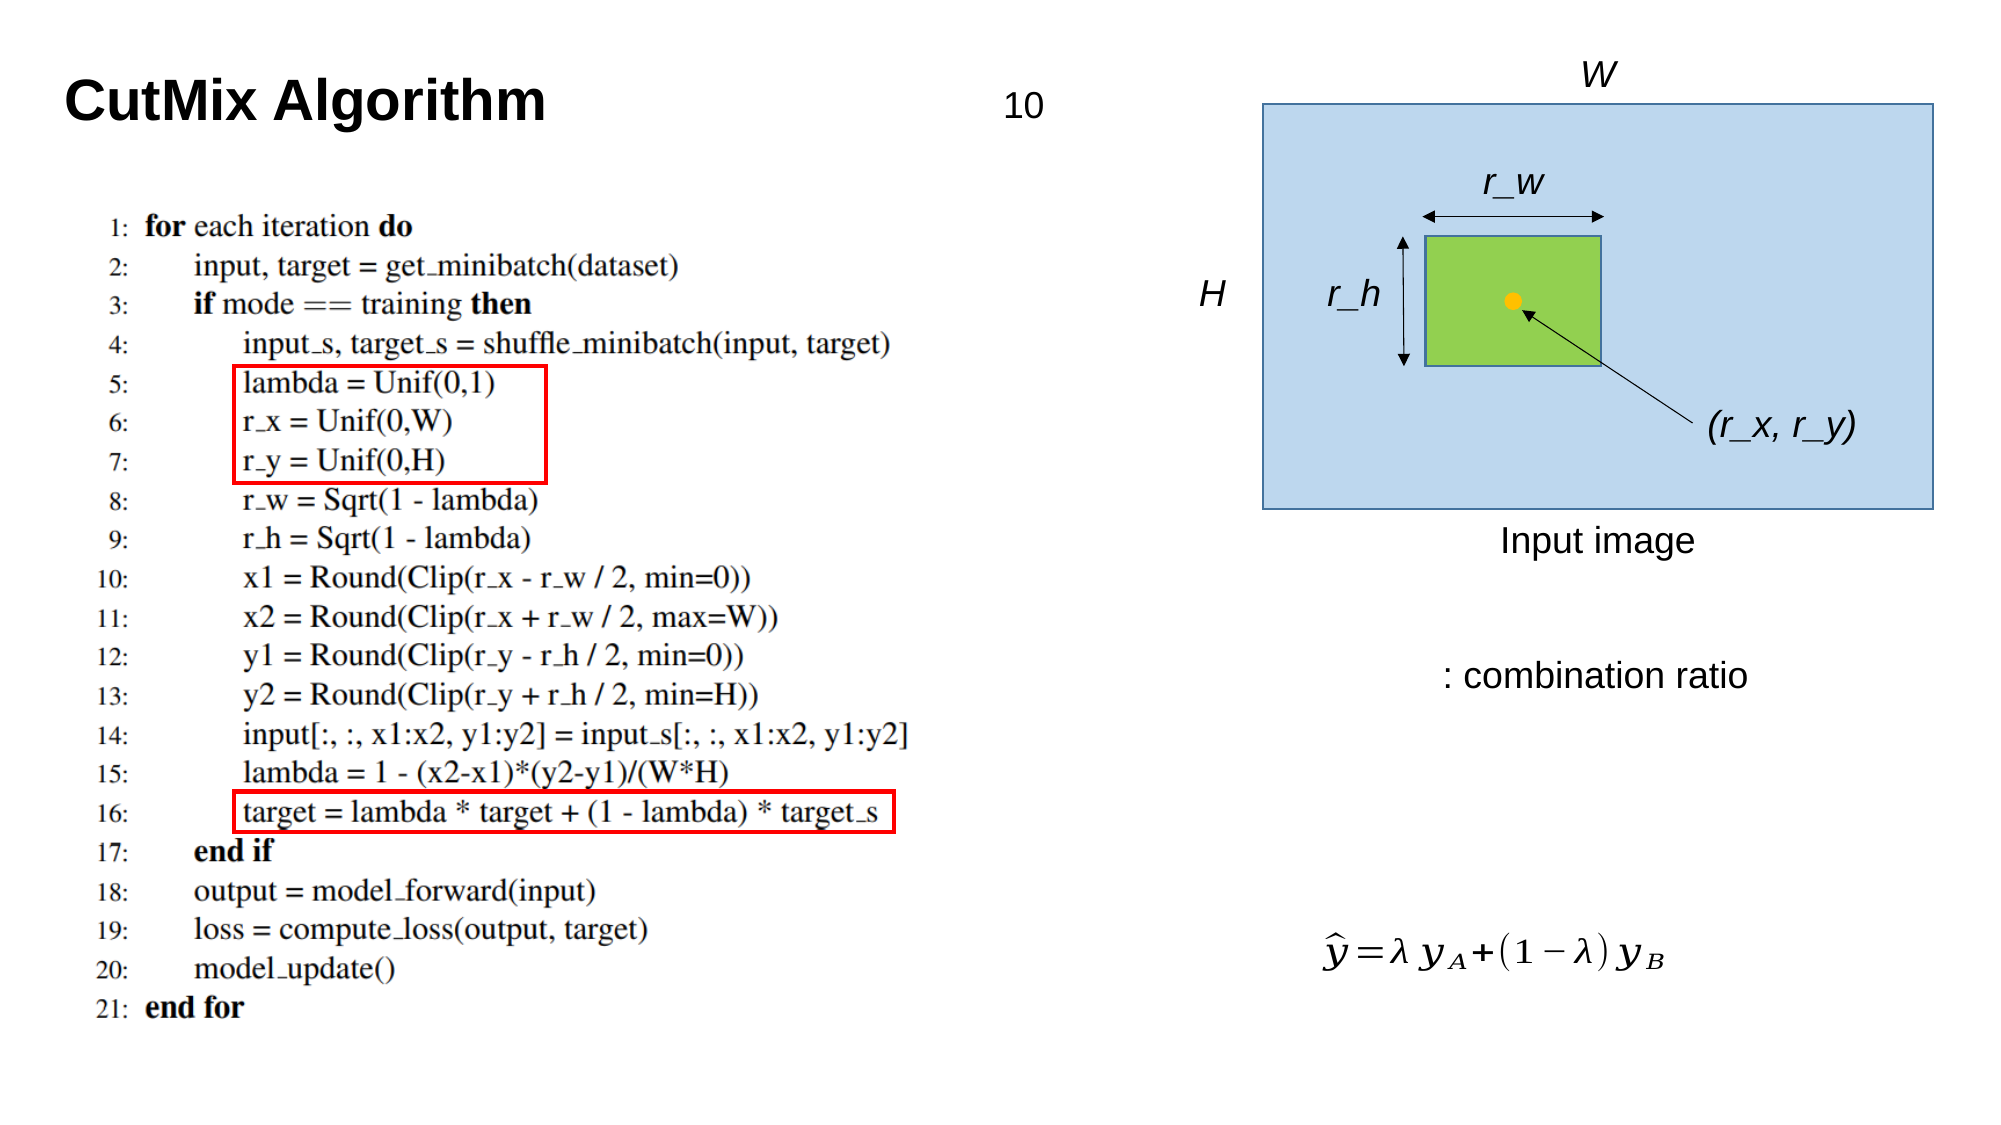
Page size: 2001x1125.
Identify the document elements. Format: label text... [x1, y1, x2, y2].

text_box [1424, 235, 1602, 367]
text_box [1262, 103, 1934, 510]
text_box [1503, 291, 1524, 312]
picture [90, 206, 920, 1026]
text_box (r_x, r_y) [1692, 393, 1893, 453]
text_box H [1162, 262, 1263, 322]
text_box r_w [1463, 149, 1564, 210]
text_box 10 [988, 73, 1088, 133]
text_box CutMix Algorithm [49, 54, 811, 140]
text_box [1522, 310, 1693, 424]
text_box W [1548, 42, 1648, 103]
text_box Input image [1474, 508, 1722, 569]
text_box r_h [1304, 262, 1402, 322]
